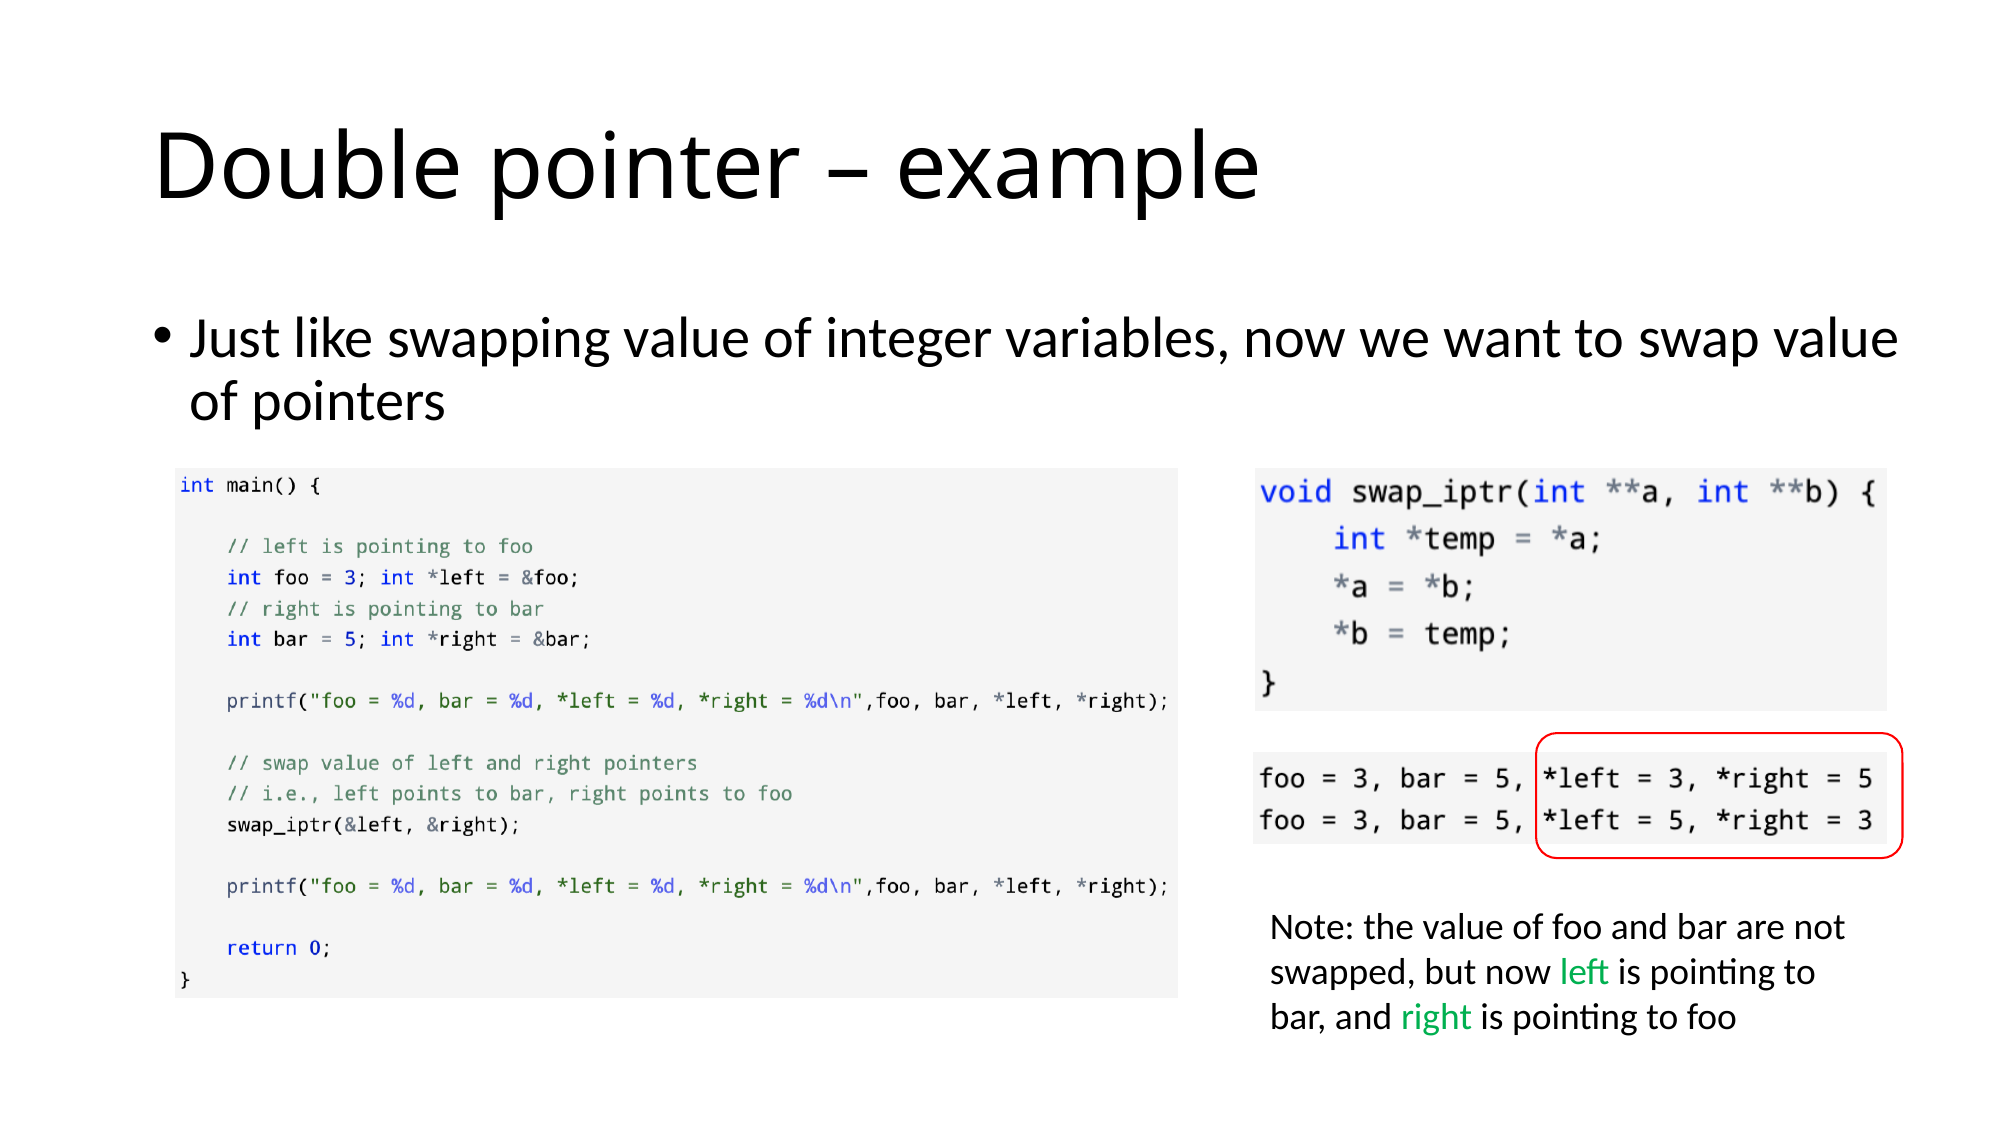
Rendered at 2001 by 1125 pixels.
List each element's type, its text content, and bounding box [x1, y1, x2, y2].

list Just like swapping value of integer variables, now we want to swap value of pointers [137, 299, 1922, 1014]
picture [175, 468, 1178, 998]
title Double pointer – example [137, 59, 1863, 278]
text_box Note: the value of foo and bar are not swapped, but now left is pointing to bar, and right is pointing to foo [1255, 894, 1887, 1044]
text_box [1535, 732, 1904, 860]
picture [1255, 468, 1887, 711]
picture [1253, 752, 1887, 844]
